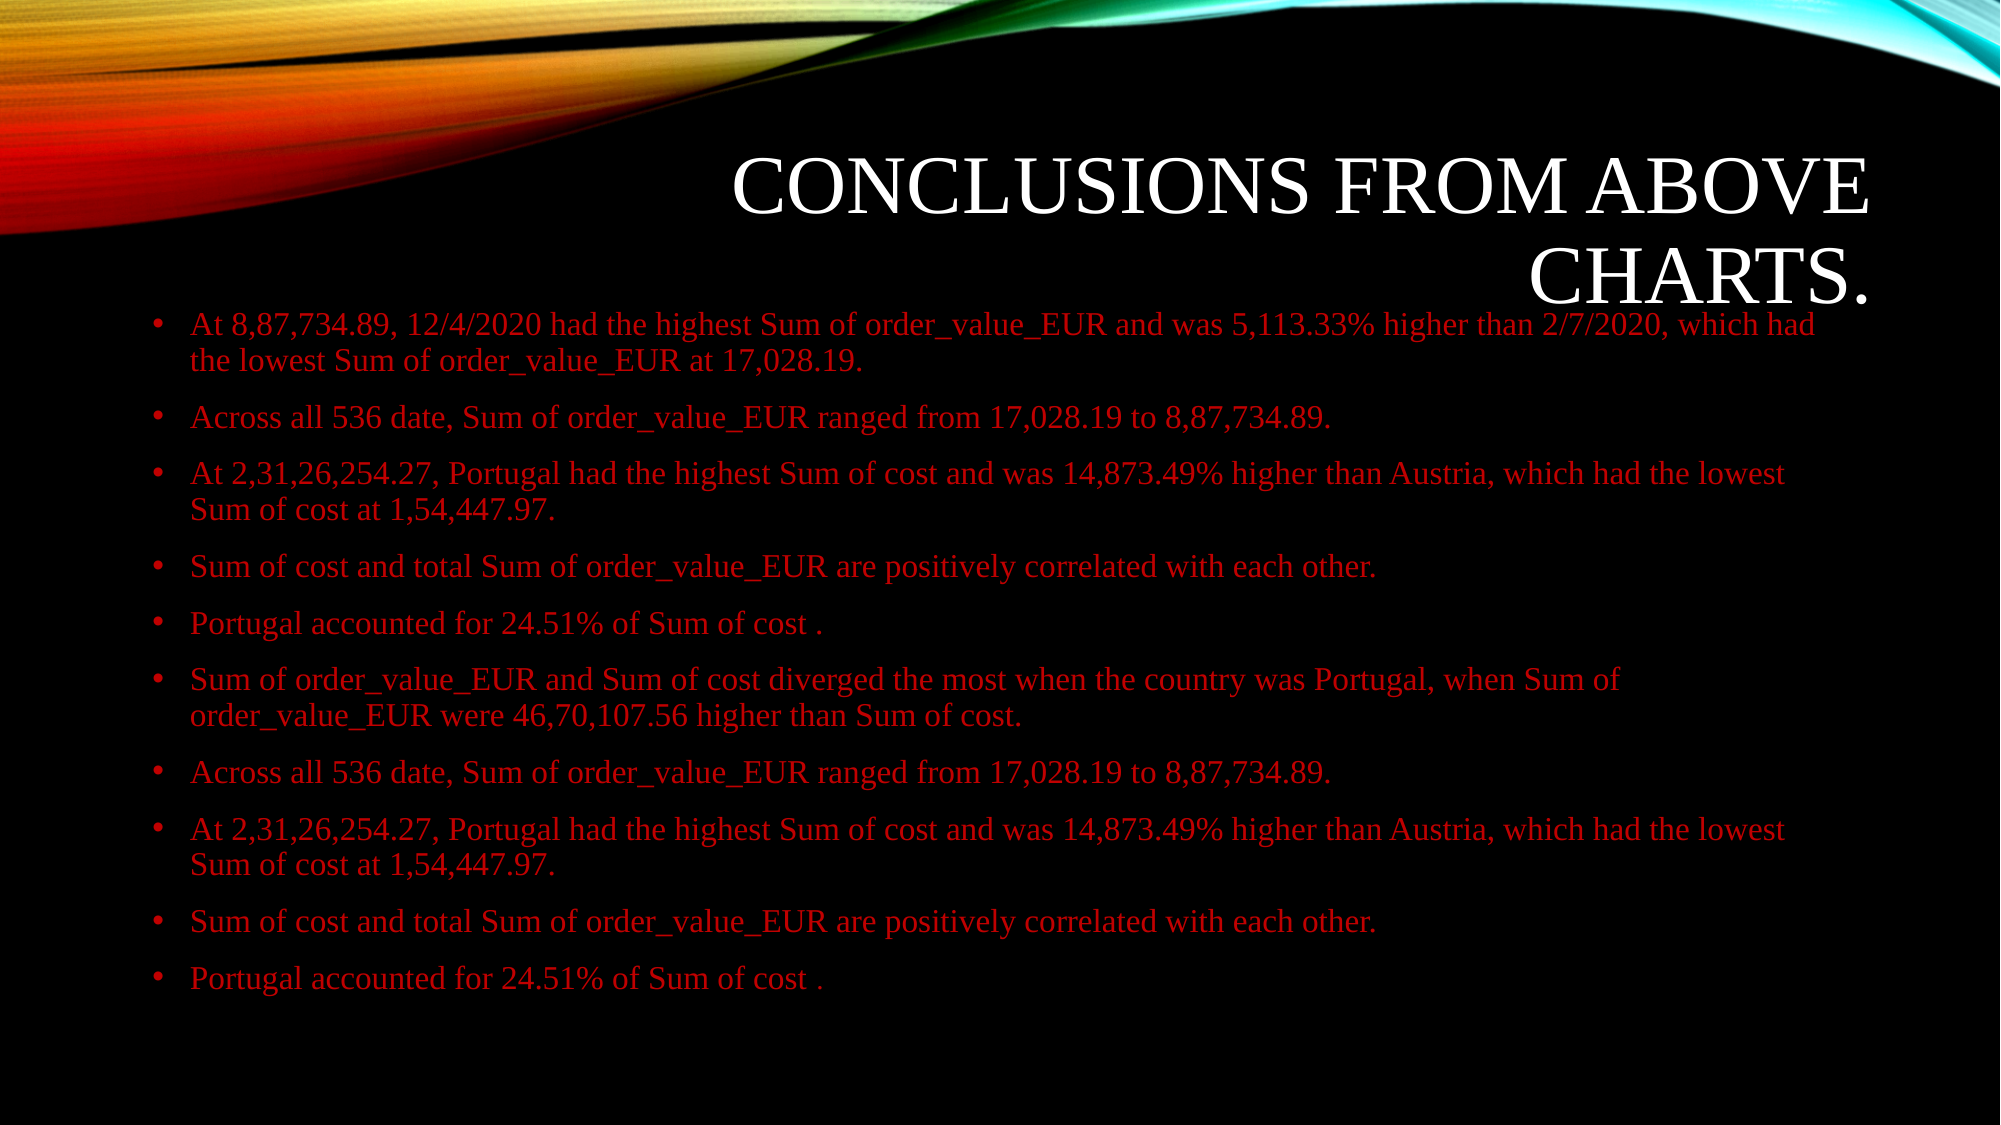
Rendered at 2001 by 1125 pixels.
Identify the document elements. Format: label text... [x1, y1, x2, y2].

title Conclusions from above charts. [474, 125, 1888, 338]
list At 8,87,734.89, 12/4/2020 had the highest Sum of order_value_EUR and was 5,113.33% higher than 2/7/2020, which had the lowest Sum of order_value_EUR at 17,028.19.﻿ Across all 536 date, Sum of order_value_EUR ranged from 17,028.19 to 8,87,734.89.﻿ ﻿At 2,31,26,254.27, Portugal had the highest Sum of cost and was 14,873.49% higher than Austria, which had the lowest Sum of cost at 1,54,447.97. ﻿Sum of cost and total Sum of order_value_EUR are positively correlated with each other. ﻿Portugal accounted for 24.51% of Sum of cost . ﻿Sum of order_value_EUR and Sum of cost diverged the most when the country was Portugal, when Sum of order_value_EUR were 46,70,107.56 higher than Sum of cost. ﻿﻿Across all 536 date, Sum of order_value_EUR ranged from 17,028.19 to 8,87,734.89.﻿﻿ ﻿ ﻿At 2,31,26,254.27, Portugal had the highest Sum of cost and was 14,873.49% higher than Austria, which had the lowest Sum of cost at 1,54,447.97. ﻿Sum of cost and total Sum of order_value_EUR are positively correlated with each other. Portugal accounted for 24.51% of Sum of cost . [137, 299, 1863, 1044]
picture [0, 0, 2000, 237]
